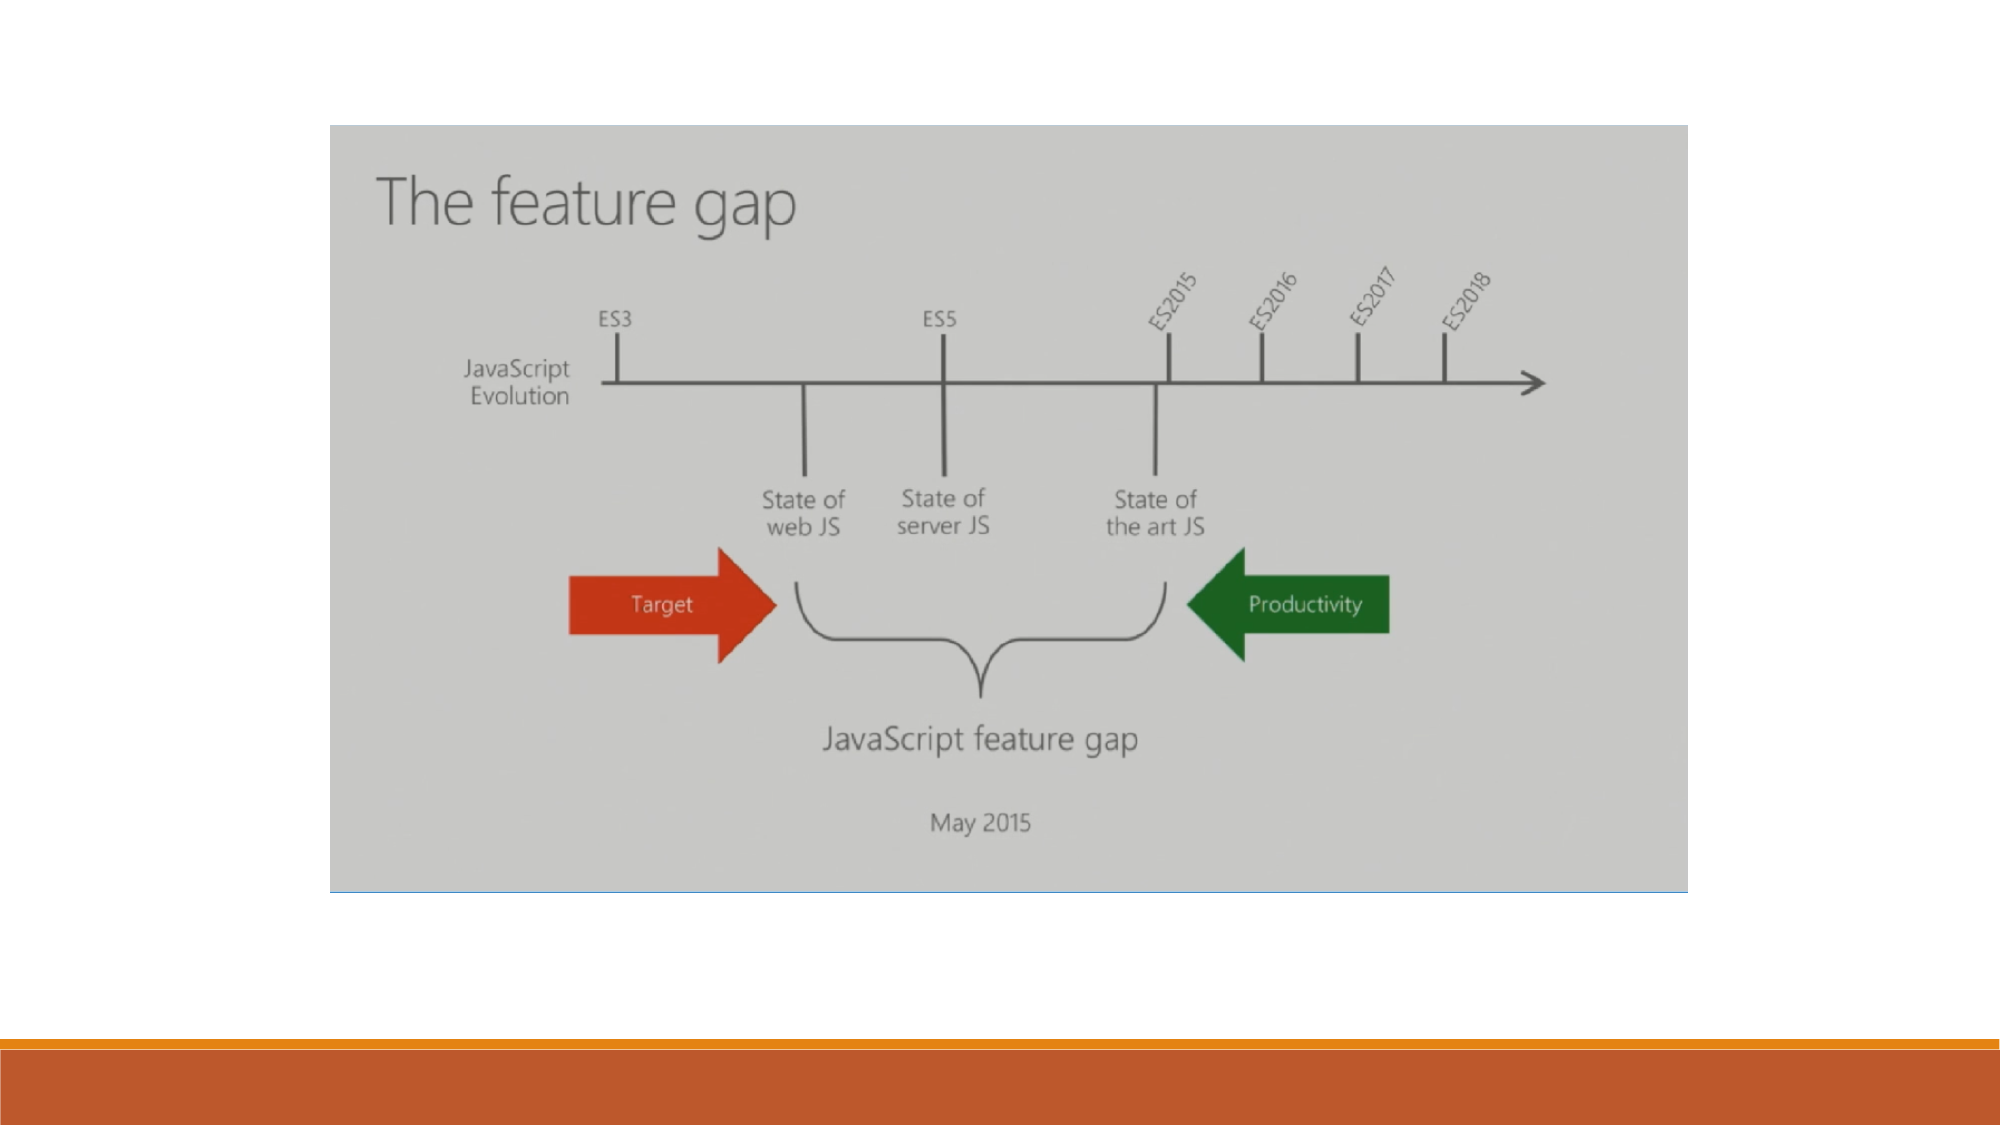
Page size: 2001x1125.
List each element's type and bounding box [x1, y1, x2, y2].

picture [329, 124, 1688, 893]
